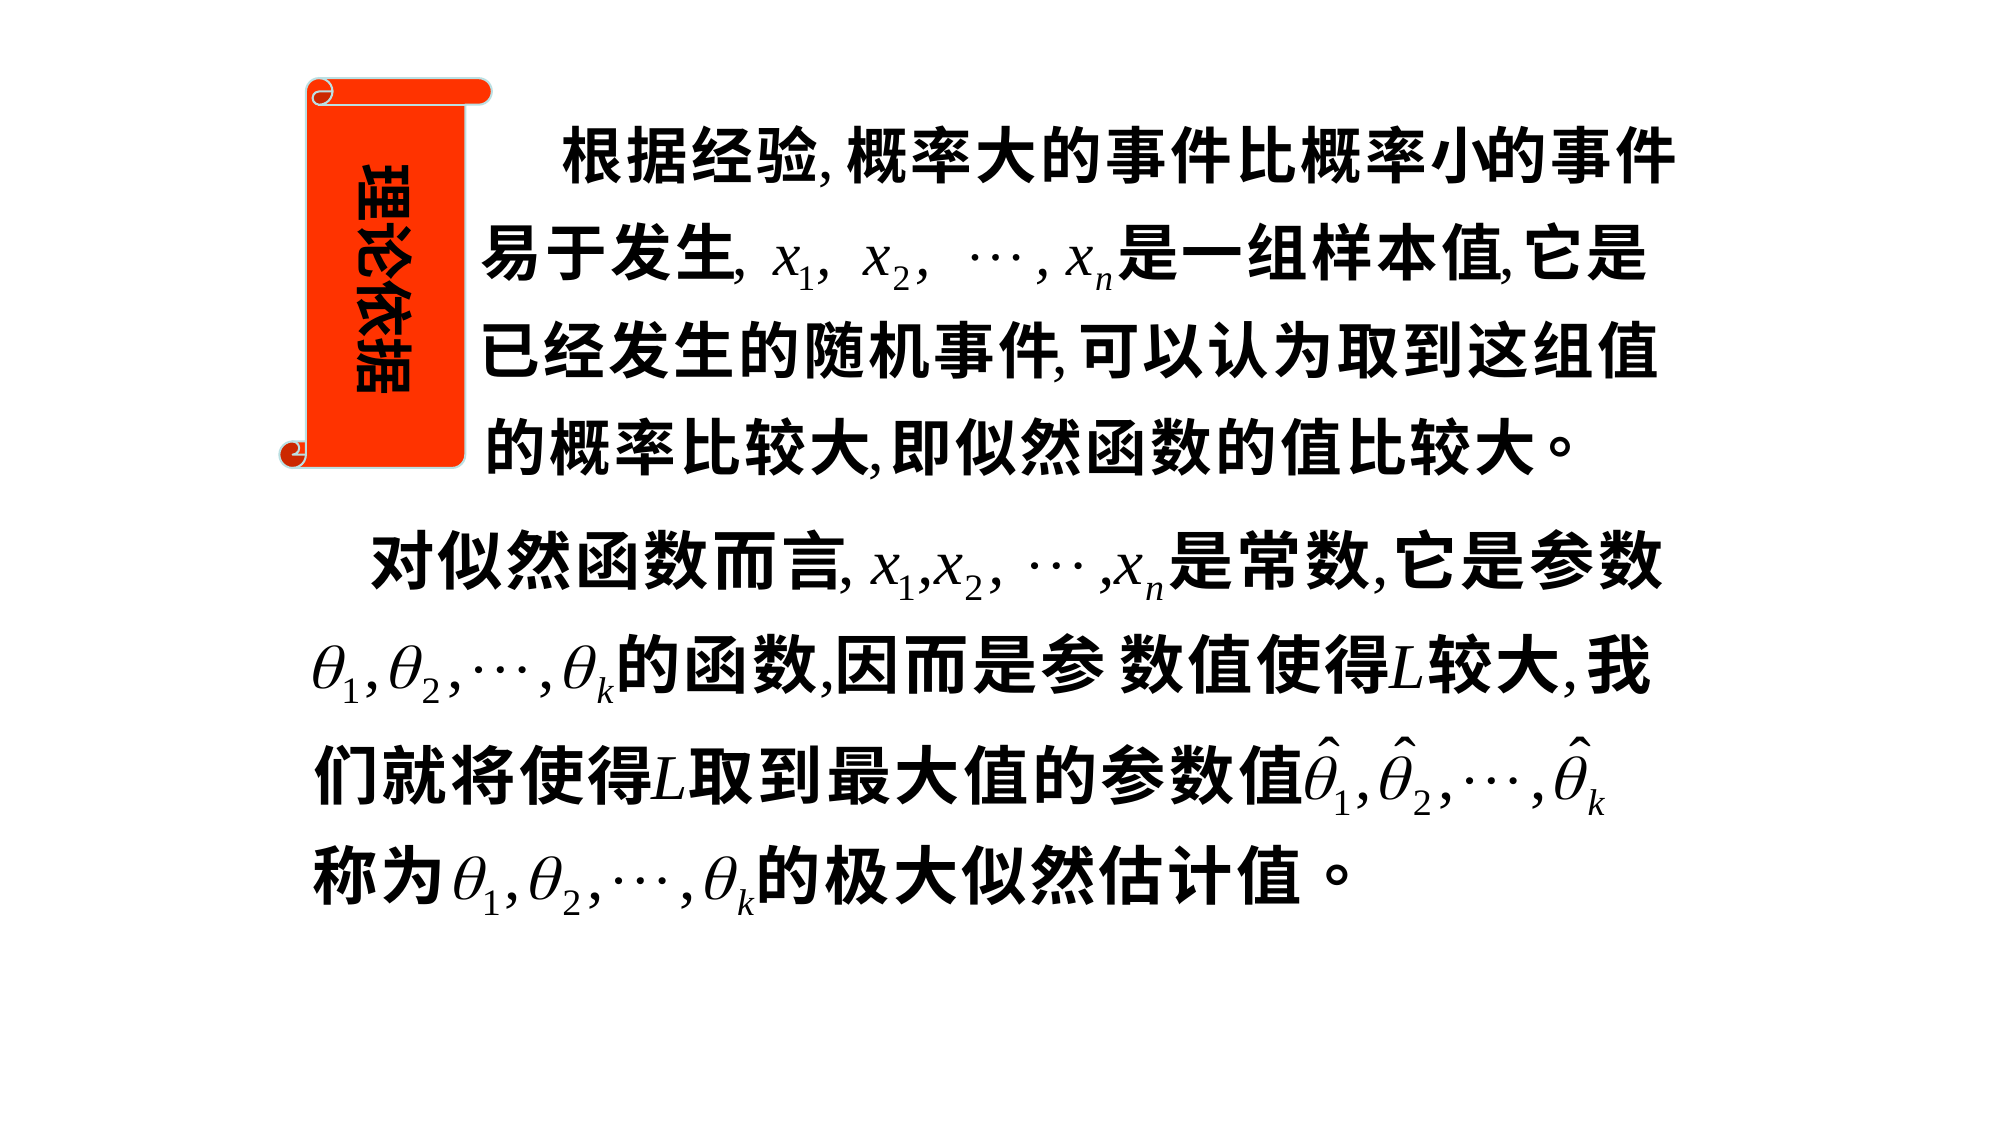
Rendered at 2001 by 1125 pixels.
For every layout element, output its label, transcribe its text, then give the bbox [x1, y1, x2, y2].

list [302, 515, 1673, 929]
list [479, 113, 1686, 492]
text_box 理论依据 [279, 78, 492, 468]
